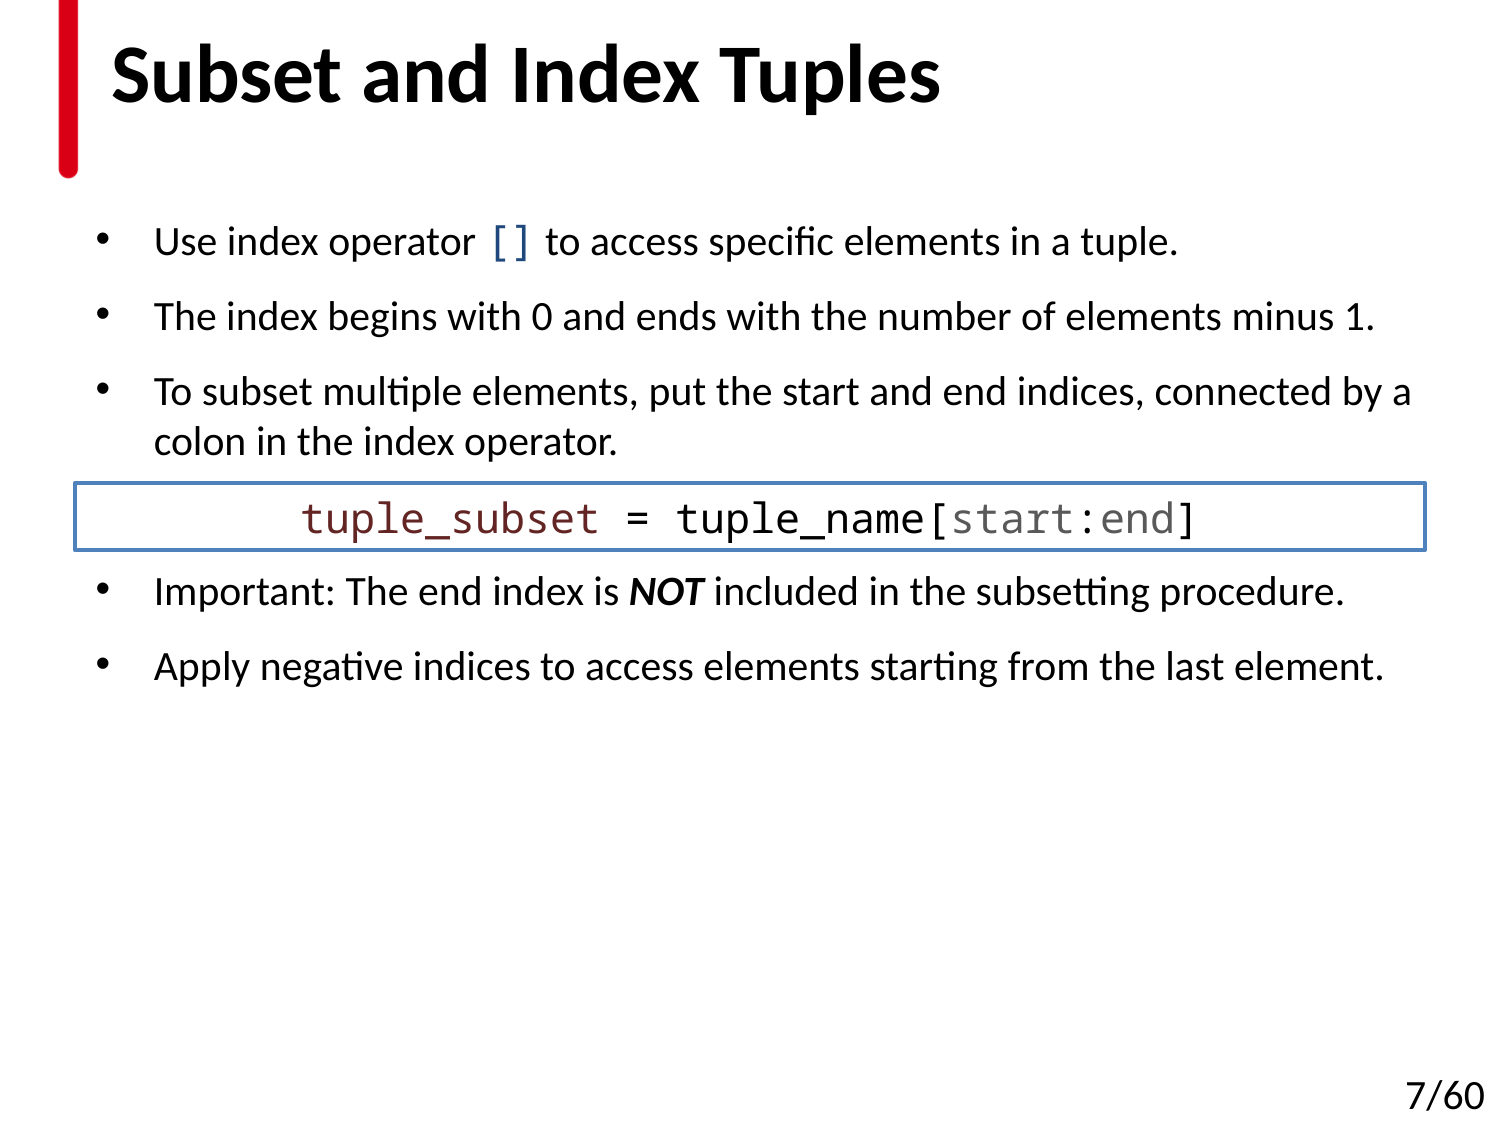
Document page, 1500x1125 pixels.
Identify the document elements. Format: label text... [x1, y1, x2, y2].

list Use index operator [] to access specific elements in a tuple. The index begins with 0 and ends with the number of elements minus 1. To subset multiple elements, put the start and end indices, connected by a colon in the index operator. Important: The end index is NOT included in the subsetting procedure. Apply negative indices to access elements starting from the last element. [80, 206, 1470, 701]
title Subset and Index Tuples [96, 0, 1425, 138]
text_box tuple_subset = tuple_name[start:end] [73, 481, 1427, 552]
picture [57, 0, 81, 200]
